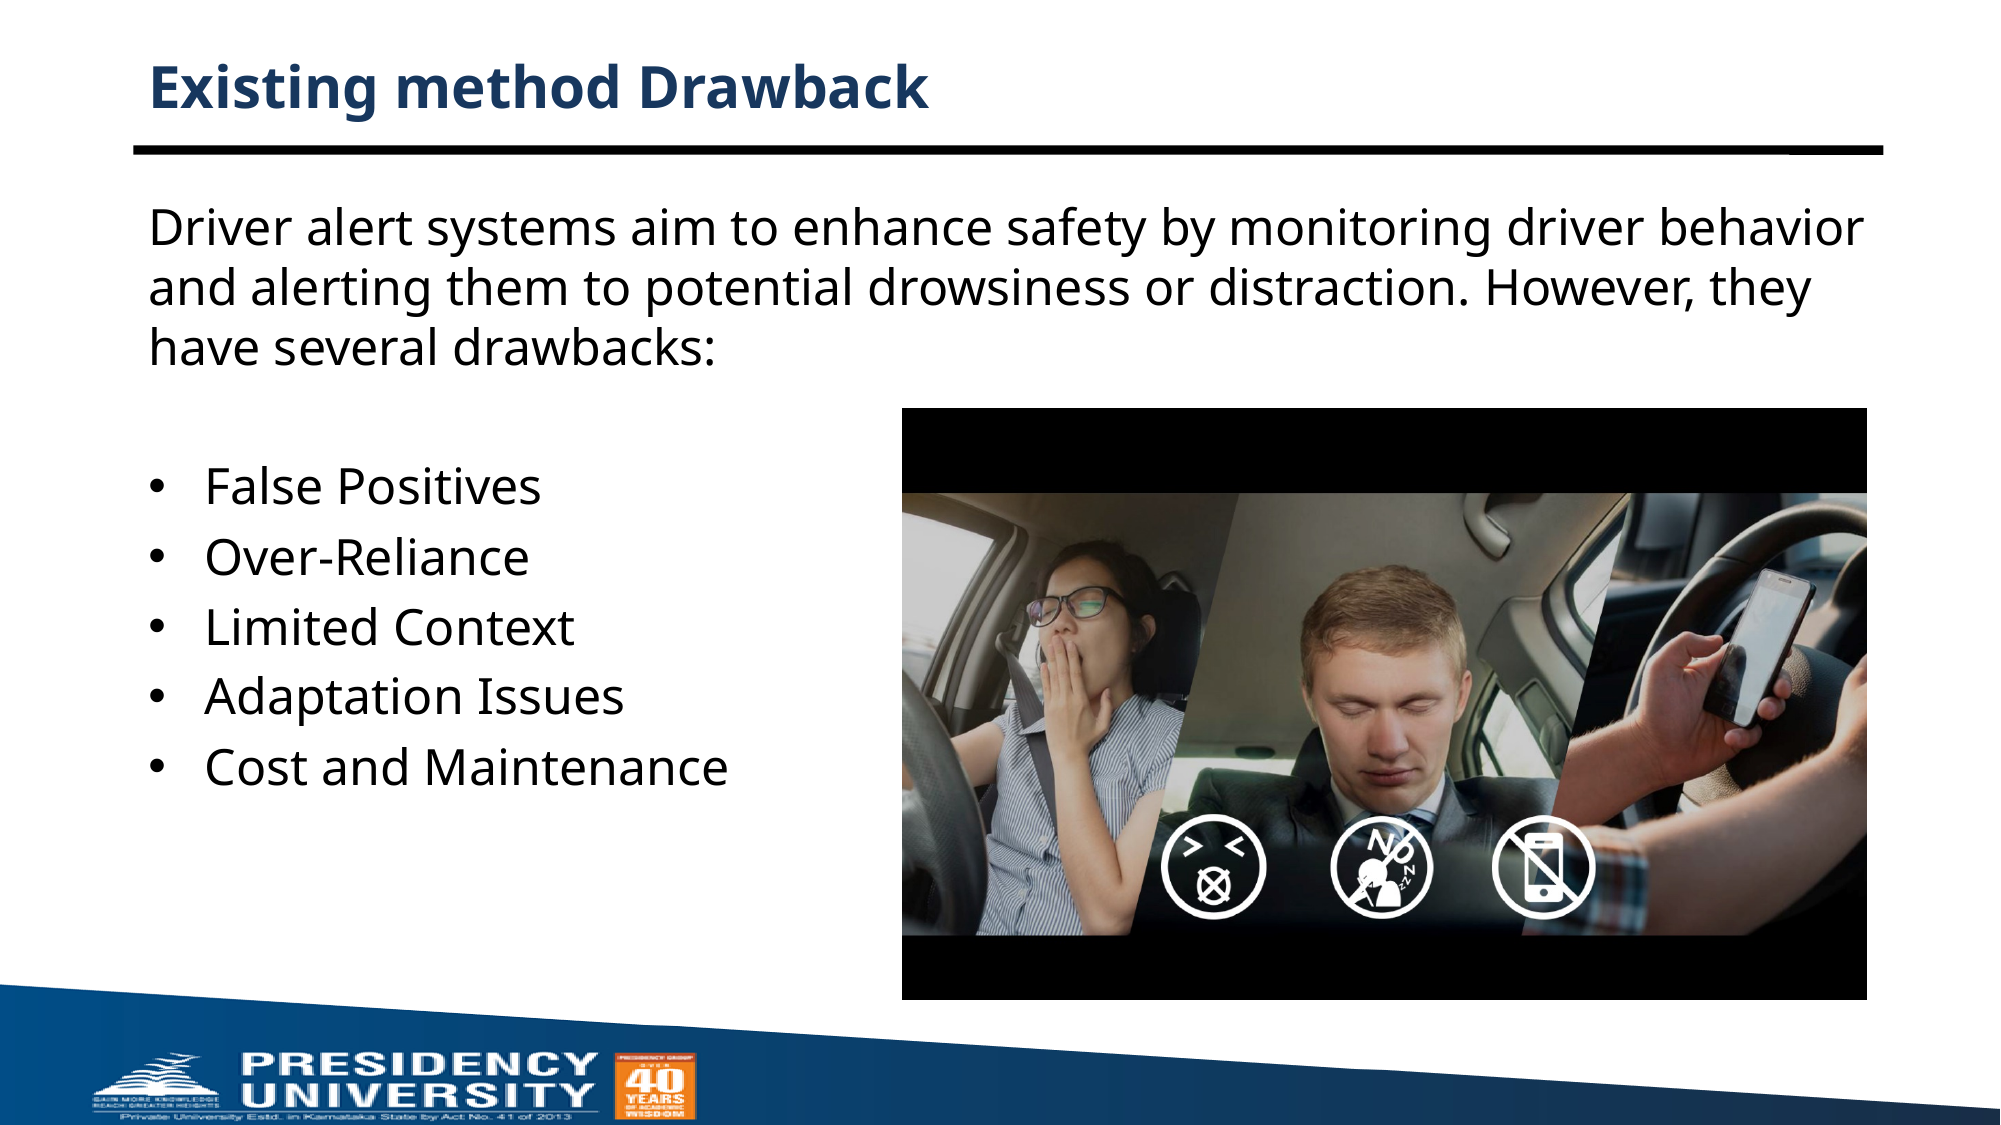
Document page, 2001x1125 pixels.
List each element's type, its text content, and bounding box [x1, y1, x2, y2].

picture [0, 408, 2000, 1125]
title Existing method Drawback [133, 45, 1884, 125]
list Driver alert systems aim to enhance safety by monitoring driver behavior and alerting them to potential drowsiness or distraction. However, they have several drawbacks: False Positives Over-Reliance Limited Context Adaptation Issues Cost and Maintenance [133, 187, 1884, 1000]
